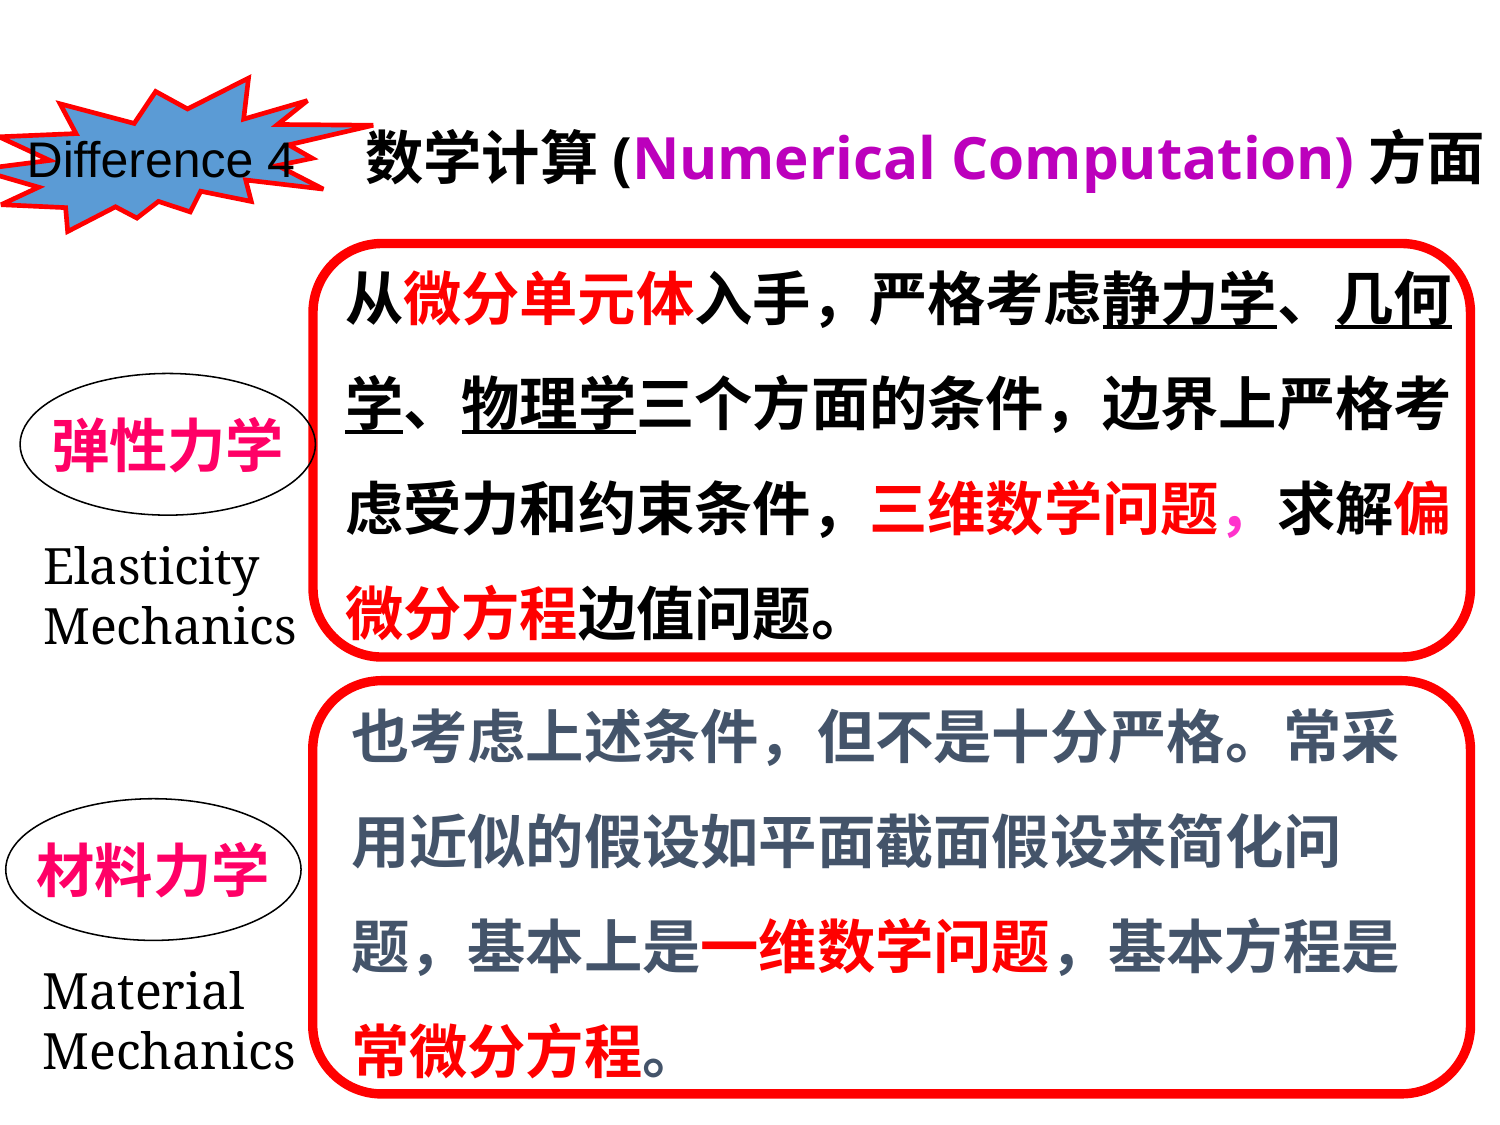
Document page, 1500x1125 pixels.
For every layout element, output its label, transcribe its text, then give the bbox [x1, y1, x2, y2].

text_box Material Mechanics [27, 952, 324, 1088]
text_box 材料力学 [5, 798, 302, 941]
text_box 弹性力学 [20, 373, 316, 516]
text_box 从微分单元体入手，严格考虑静力学、几何学、物理学三个方面的条件，边界上严格考虑受力和约束条件，三维数学问题，求解偏微分方程边值问题。 [330, 220, 1500, 789]
text_box [312, 703, 336, 1077]
text_box [312, 243, 1471, 657]
text_box 也考虑上述条件，但不是十分严格。常采用近似的假设如平面截面假设来简化问题，基本上是一维数学问题，基本方程是常微分方程。 [336, 657, 1466, 1093]
text_box Elasticity Mechanics [28, 527, 312, 662]
text_box Difference 4 [0, 78, 336, 232]
text_box [1466, 789, 1471, 1050]
text_box 数学计算(Numerical Computation)方面 [336, 113, 1500, 200]
